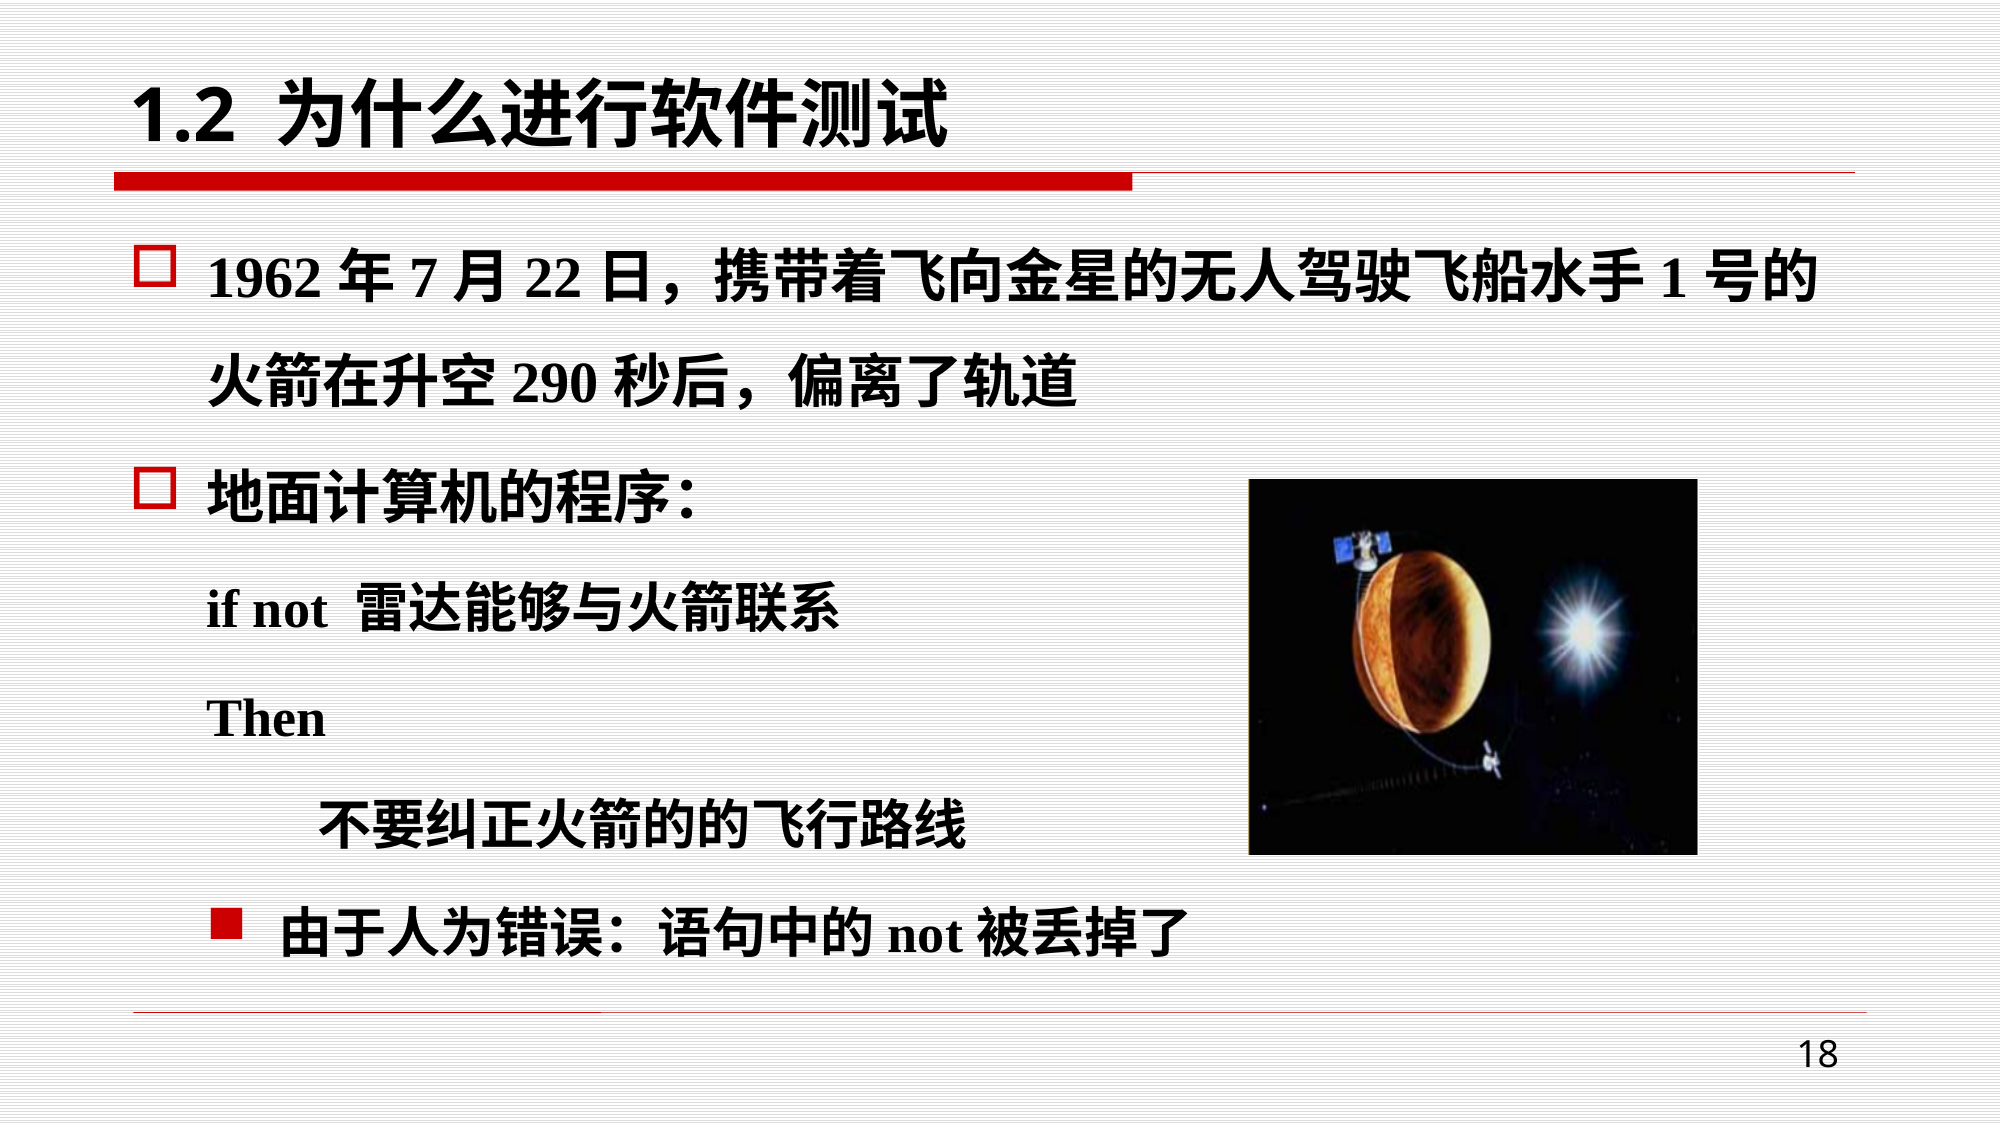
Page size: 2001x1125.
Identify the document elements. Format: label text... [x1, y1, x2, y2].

picture [1247, 479, 1699, 855]
text_box [1769, 1022, 1854, 1097]
list 1962年7月22日，携带着飞向金星的无人驾驶飞船水手1号的火箭在升空290秒后，偏离了轨道 地面计算机的程序： if not 雷达能够与火箭联系 Then 不要纠正火箭的的飞行路线 由于人为错误：语句中的not被丢掉了 [114, 196, 1865, 897]
title 1.2 为什么进行软件测试 [114, 19, 1865, 164]
